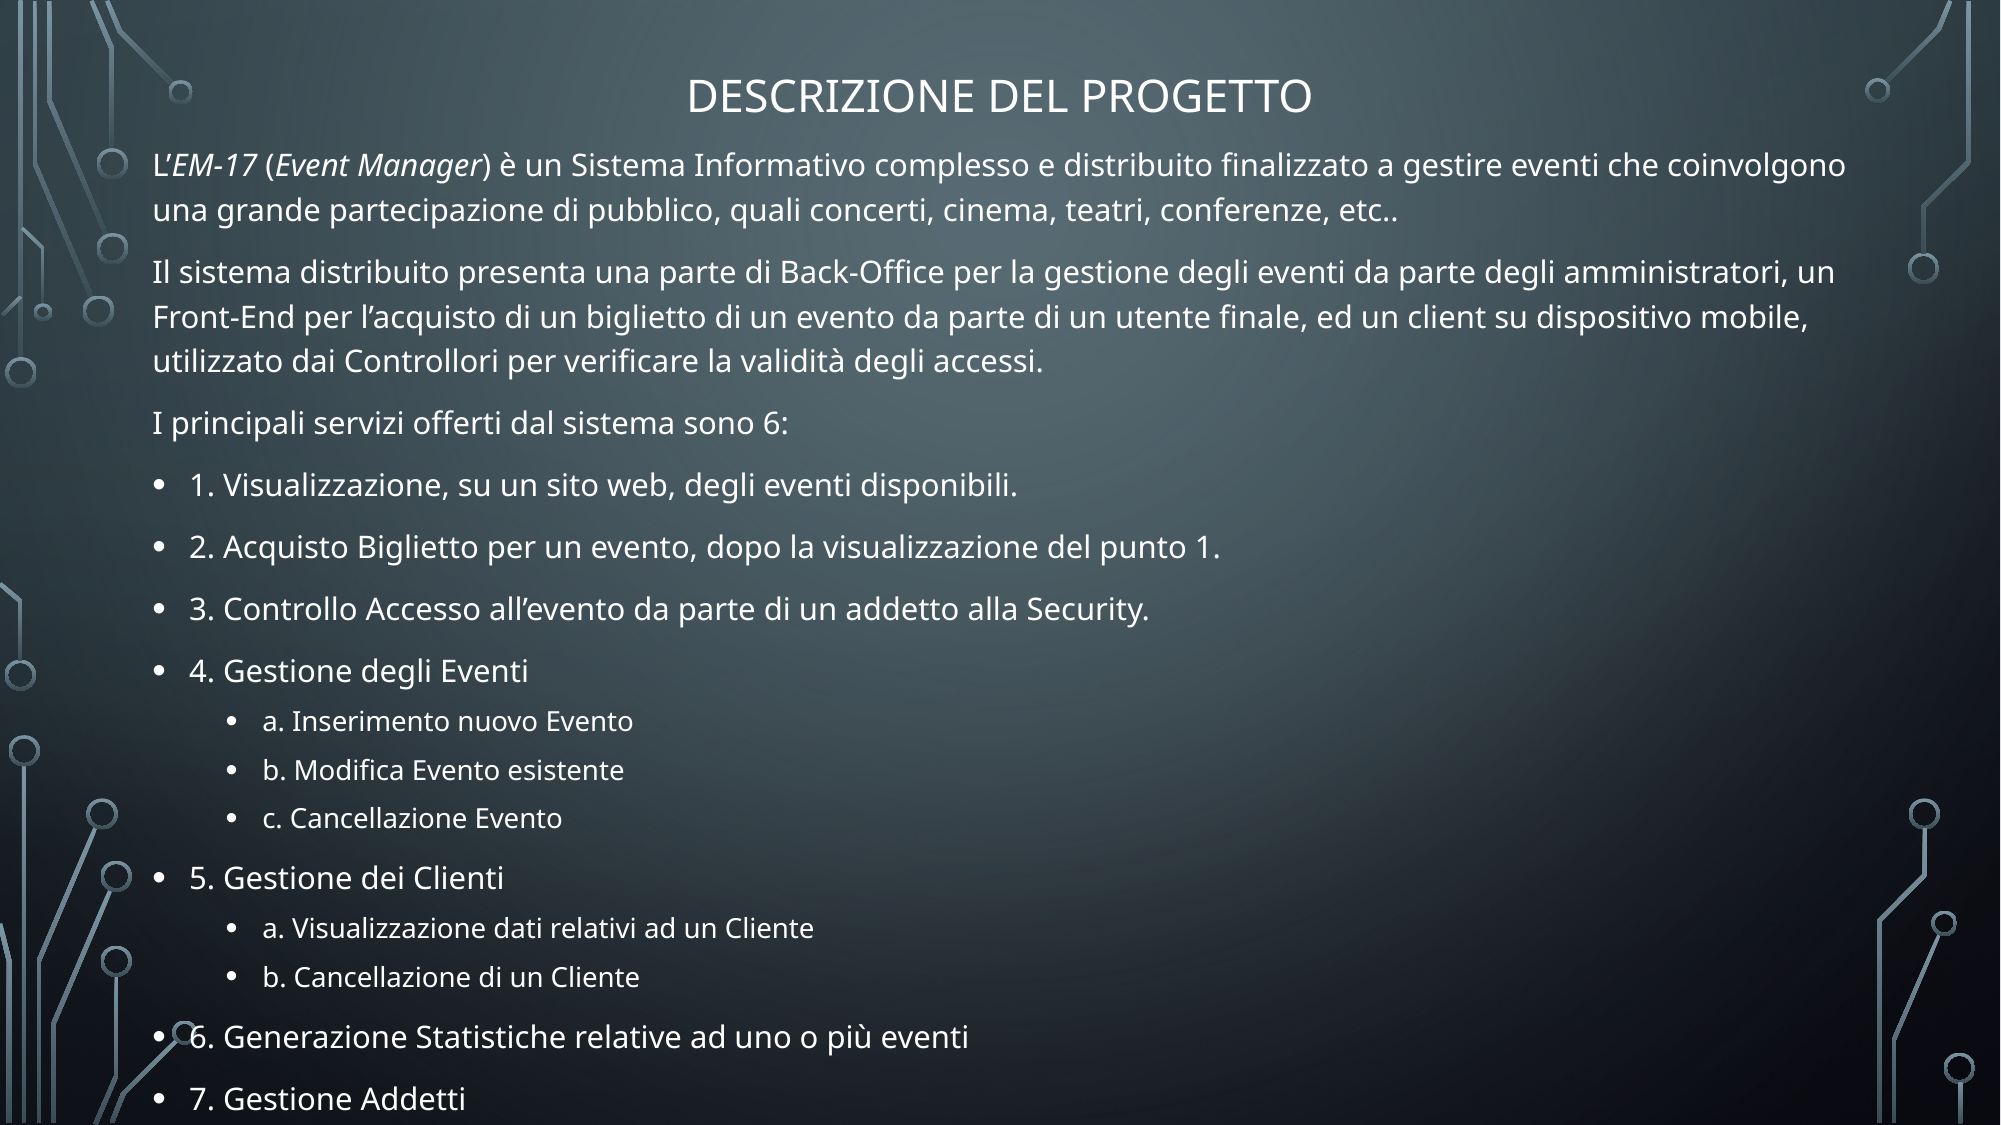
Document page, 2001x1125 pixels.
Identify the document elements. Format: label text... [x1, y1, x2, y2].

title Descrizione del Progetto [137, 66, 1863, 130]
list L’EM-17 (Event Manager) è un Sistema Informativo complesso e distribuito finalizzato a gestire eventi che coinvolgono una grande partecipazione di pubblico, quali concerti, cinema, teatri, conferenze, etc.. Il sistema distribuito presenta una parte di Back-Office per la gestione degli eventi da parte degli amministratori, un Front-End per l’acquisto di un biglietto di un evento da parte di un utente finale, ed un client su dispositivo mobile, utilizzato dai Controllori per verificare la validità degli accessi. I principali servizi offerti dal sistema sono 6: 1. Visualizzazione, su un sito web, degli eventi disponibili. 2. Acquisto Biglietto per un evento, dopo la visualizzazione del punto 1. 3. Controllo Accesso all’evento da parte di un addetto alla Security. 4. Gestione degli Eventi a. Inserimento nuovo Evento b. Modifica Evento esistente c. Cancellazione Evento 5. Gestione dei Clienti a. Visualizzazione dati relativi ad un Cliente b. Cancellazione di un Cliente 6. Generazione Statistiche relative ad uno o più eventi 7. Gestione Addetti [137, 130, 1863, 1125]
